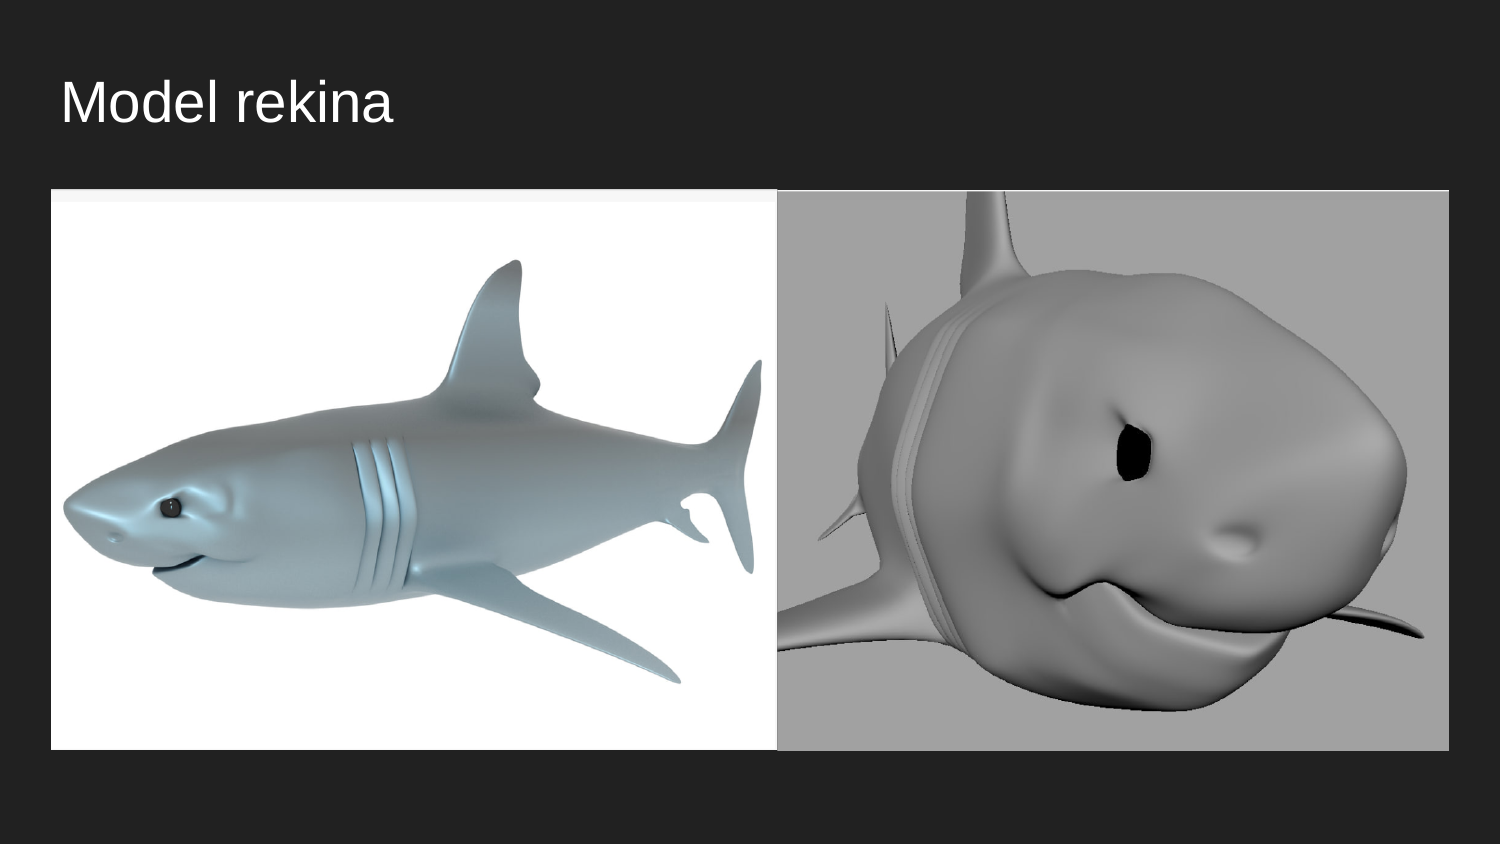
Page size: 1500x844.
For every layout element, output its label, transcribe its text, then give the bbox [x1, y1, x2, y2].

picture [50, 188, 1450, 751]
title Model rekina [45, 49, 1443, 144]
